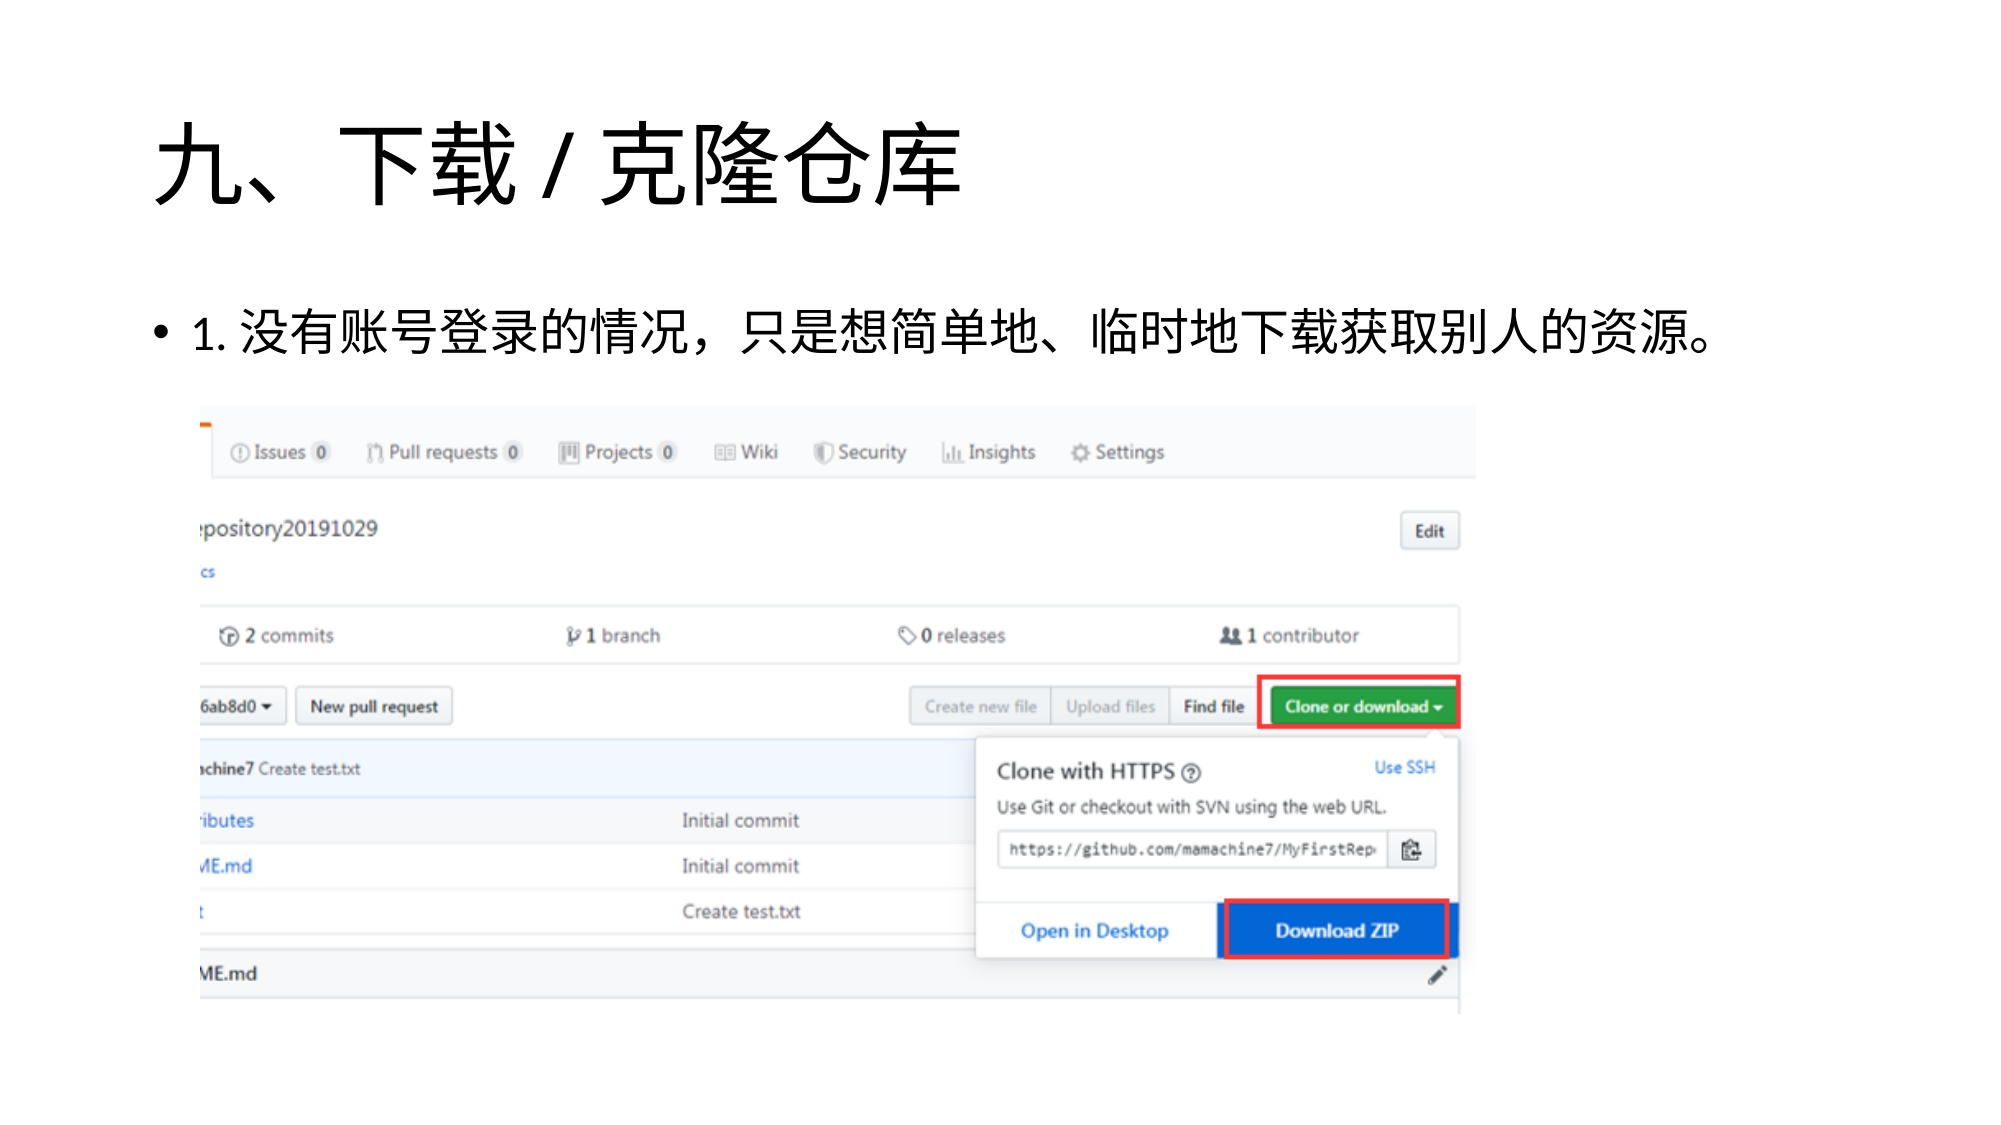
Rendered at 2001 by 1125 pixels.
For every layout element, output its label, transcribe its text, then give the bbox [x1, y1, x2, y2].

list 1.没有账号登录的情况，只是想简单地、临时地下载获取别人的资源。 [137, 299, 1863, 1014]
title 九、下载/克隆仓库 [137, 59, 1863, 278]
picture [200, 405, 1476, 1014]
